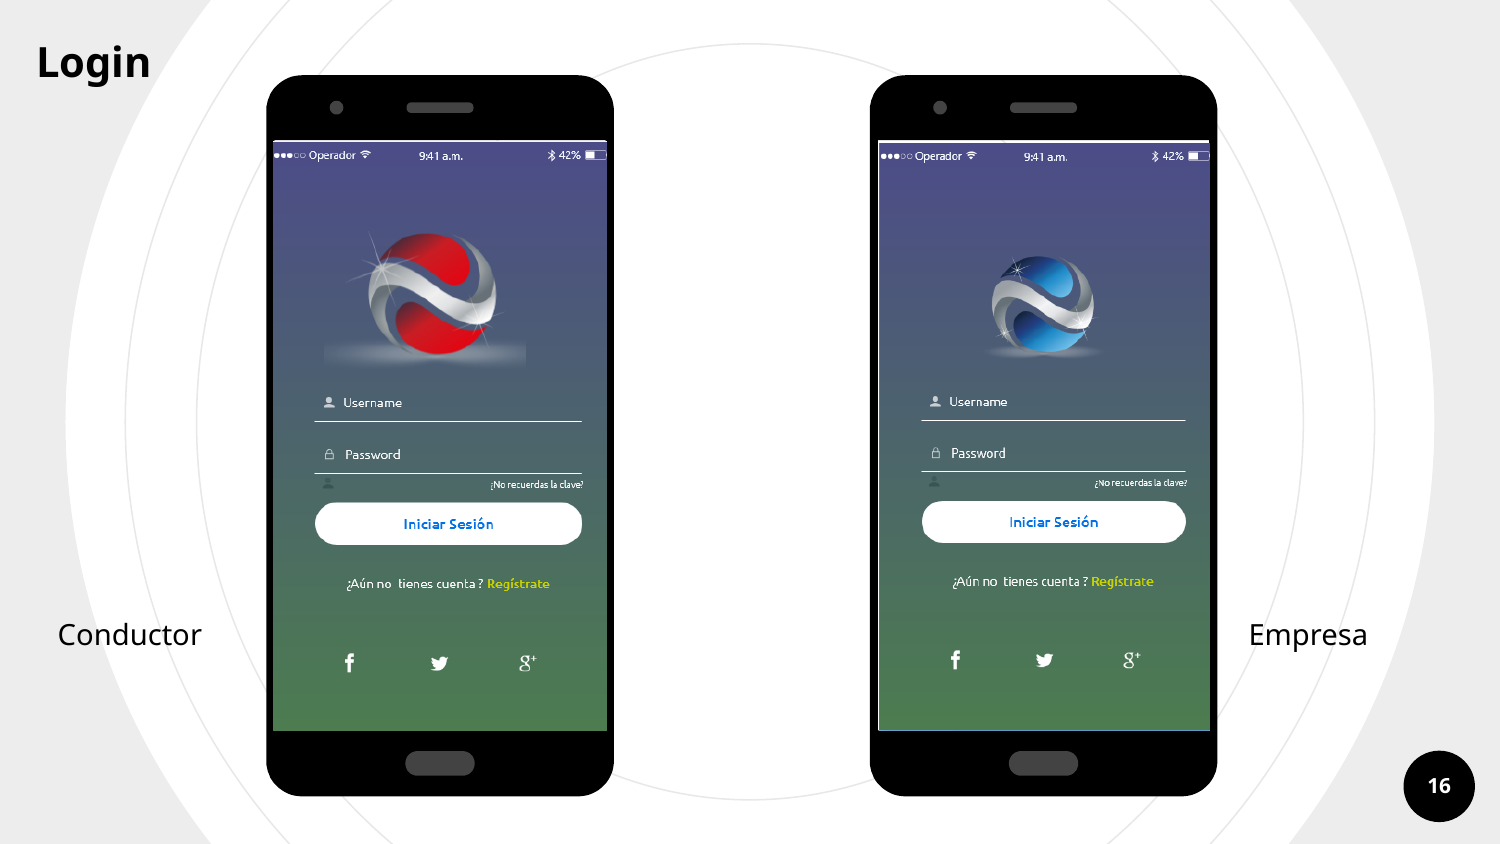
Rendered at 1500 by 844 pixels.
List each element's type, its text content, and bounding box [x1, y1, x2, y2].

list Login [21, 7, 267, 113]
picture [273, 141, 607, 731]
picture [879, 143, 1210, 731]
slide_number 16 [1403, 750, 1475, 823]
text_box Empresa [1233, 601, 1425, 673]
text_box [266, 74, 615, 797]
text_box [869, 74, 1218, 797]
text_box Conductor [42, 601, 234, 673]
